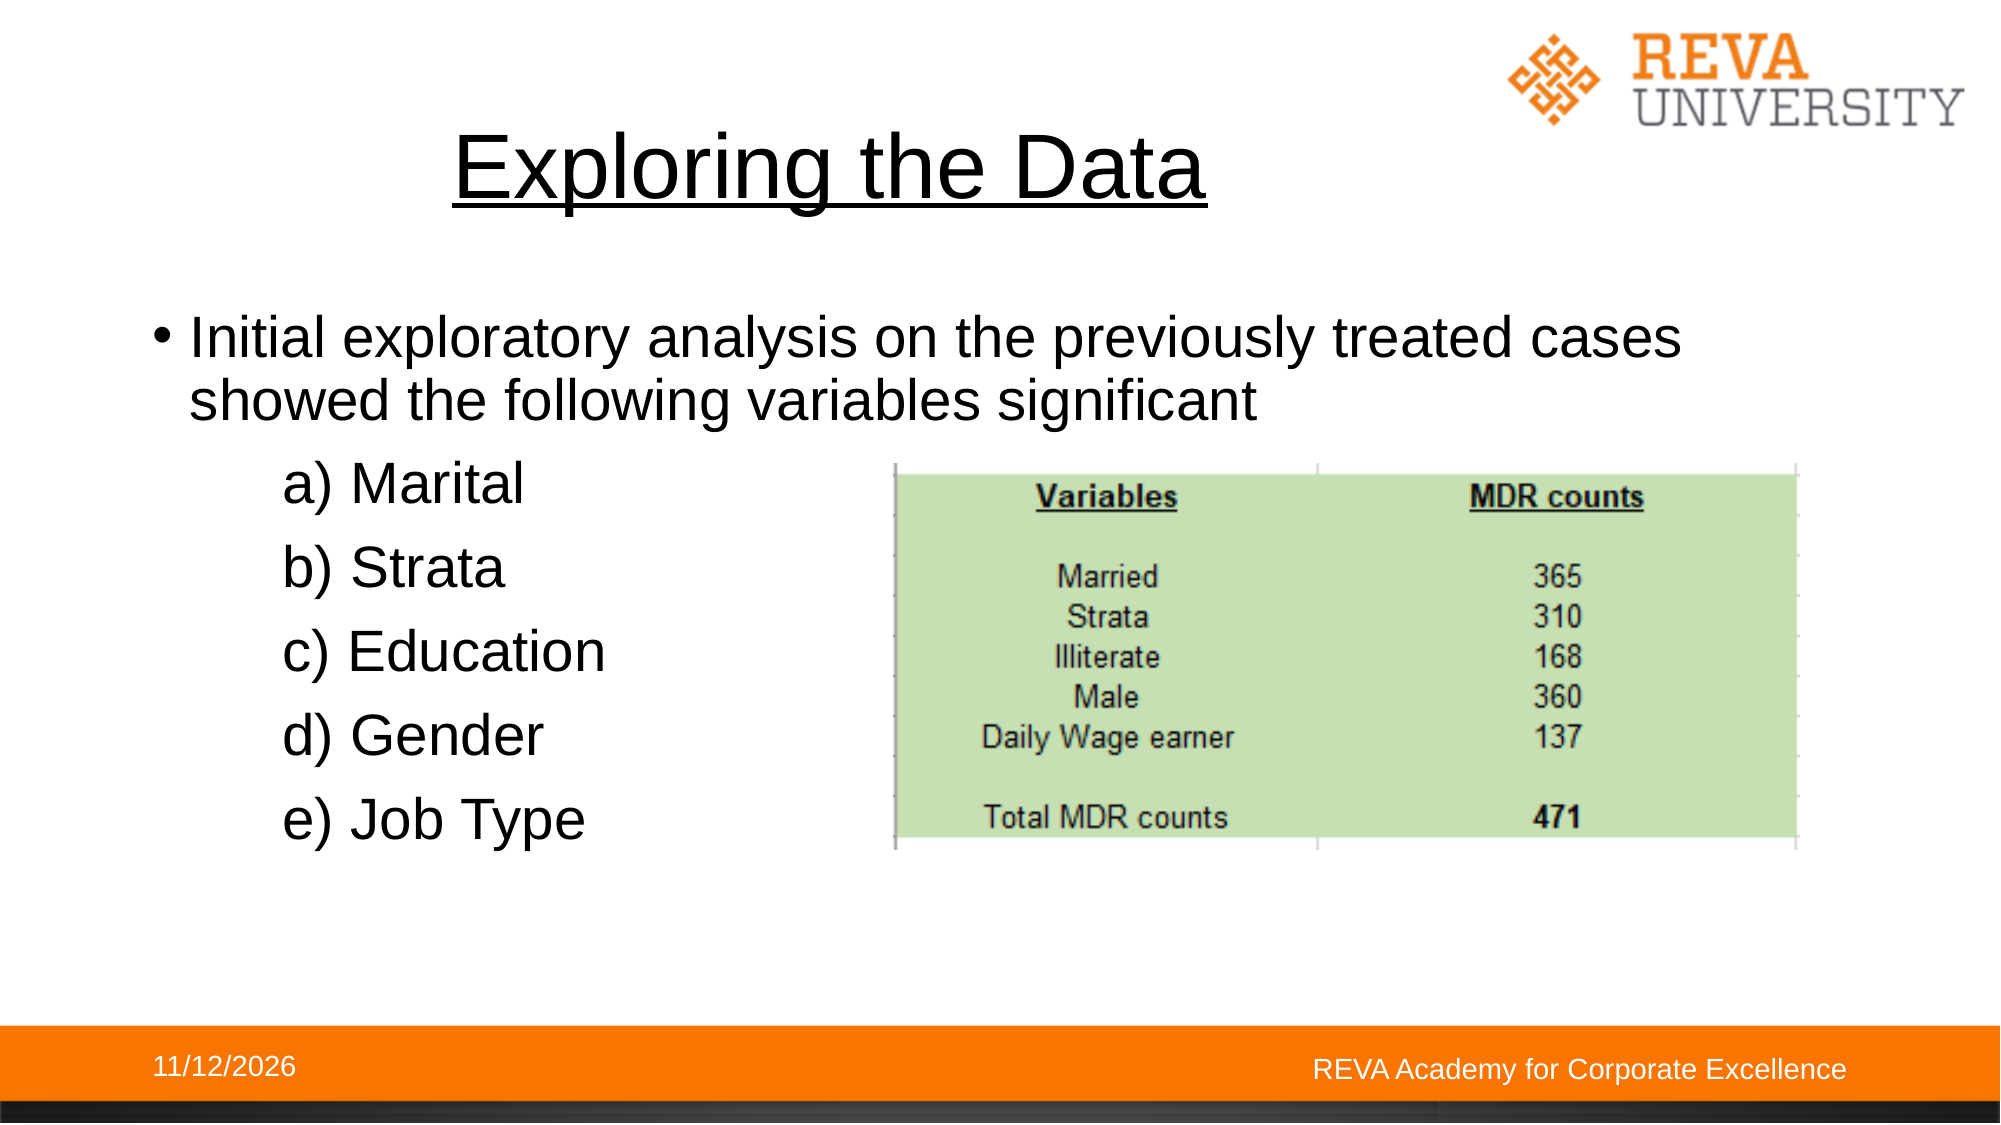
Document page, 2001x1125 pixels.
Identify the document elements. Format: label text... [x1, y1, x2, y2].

title Exploring the Data [137, 59, 1863, 278]
picture [893, 463, 1800, 850]
picture [1507, 15, 1988, 144]
footer REVA Academy for Corporate Excellence [1187, 1042, 1863, 1103]
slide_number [137, 1039, 588, 1100]
list Initial exploratory analysis on the previously treated cases showed the following variables significant a) Marital b) Strata c) Education d) Gender e) Job Type [137, 299, 1863, 1014]
picture [0, 1013, 2000, 1123]
